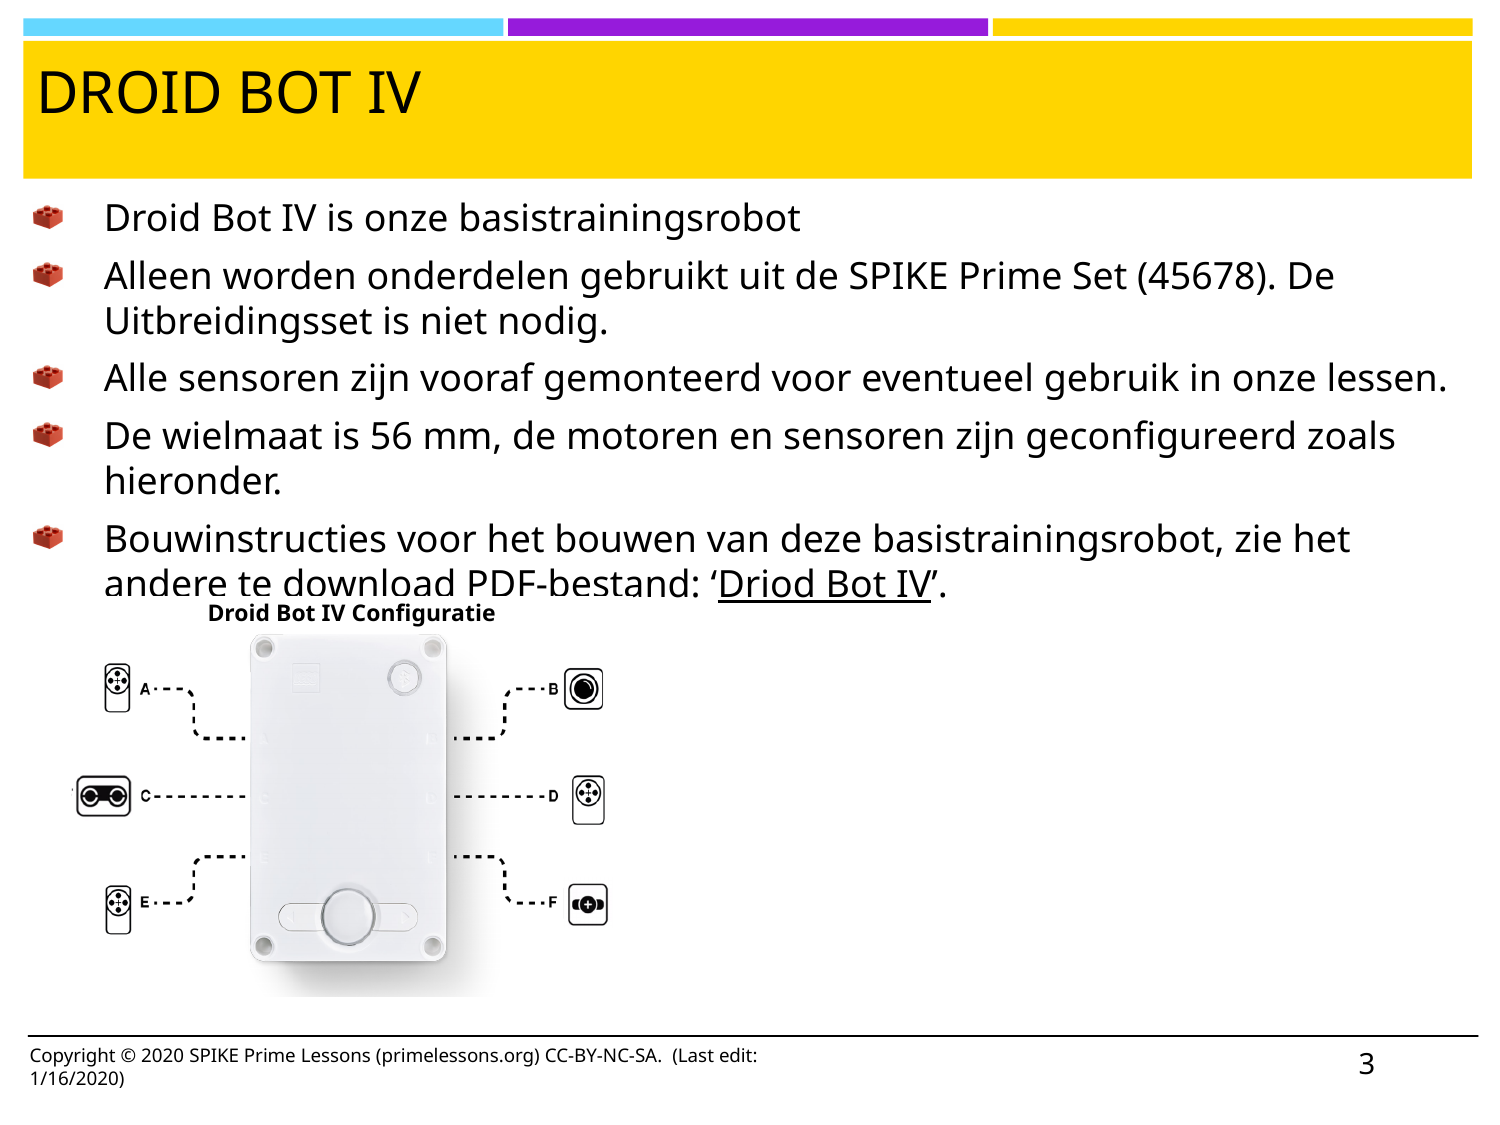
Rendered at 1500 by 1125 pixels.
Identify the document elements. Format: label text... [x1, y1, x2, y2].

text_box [70, 590, 633, 998]
slide_number 3 [1350, 1037, 1384, 1087]
picture [32, 524, 64, 550]
picture [32, 261, 64, 288]
text_box Copyright © 2020 SPIKE Prime Lessons (primelessons.org) CC-BY-NC-SA. (Last edit: 1/16/2020) [22, 1036, 806, 1097]
picture [32, 204, 64, 230]
list Droid Bot IV is onze basistrainingsrobot Alleen worden onderdelen gebruikt uit de SPIKE Prime Set (45678). De Uitbreidingsset is niet nodig. Alle sensoren zijn vooraf gemonteerd voor eventueel gebruik in onze lessen. De wielmaat is 56 mm, de motoren en sensoren zijn geconfigureerd zoals hieronder. Bouwinstructies voor het bouwen van deze basistrainingsrobot, zie het andere te download PDF-bestand: ‘Driod Bot IV’. [24, 186, 1475, 1022]
picture [32, 364, 64, 390]
picture [32, 421, 64, 448]
title Droid Bot IV [28, 47, 1465, 173]
